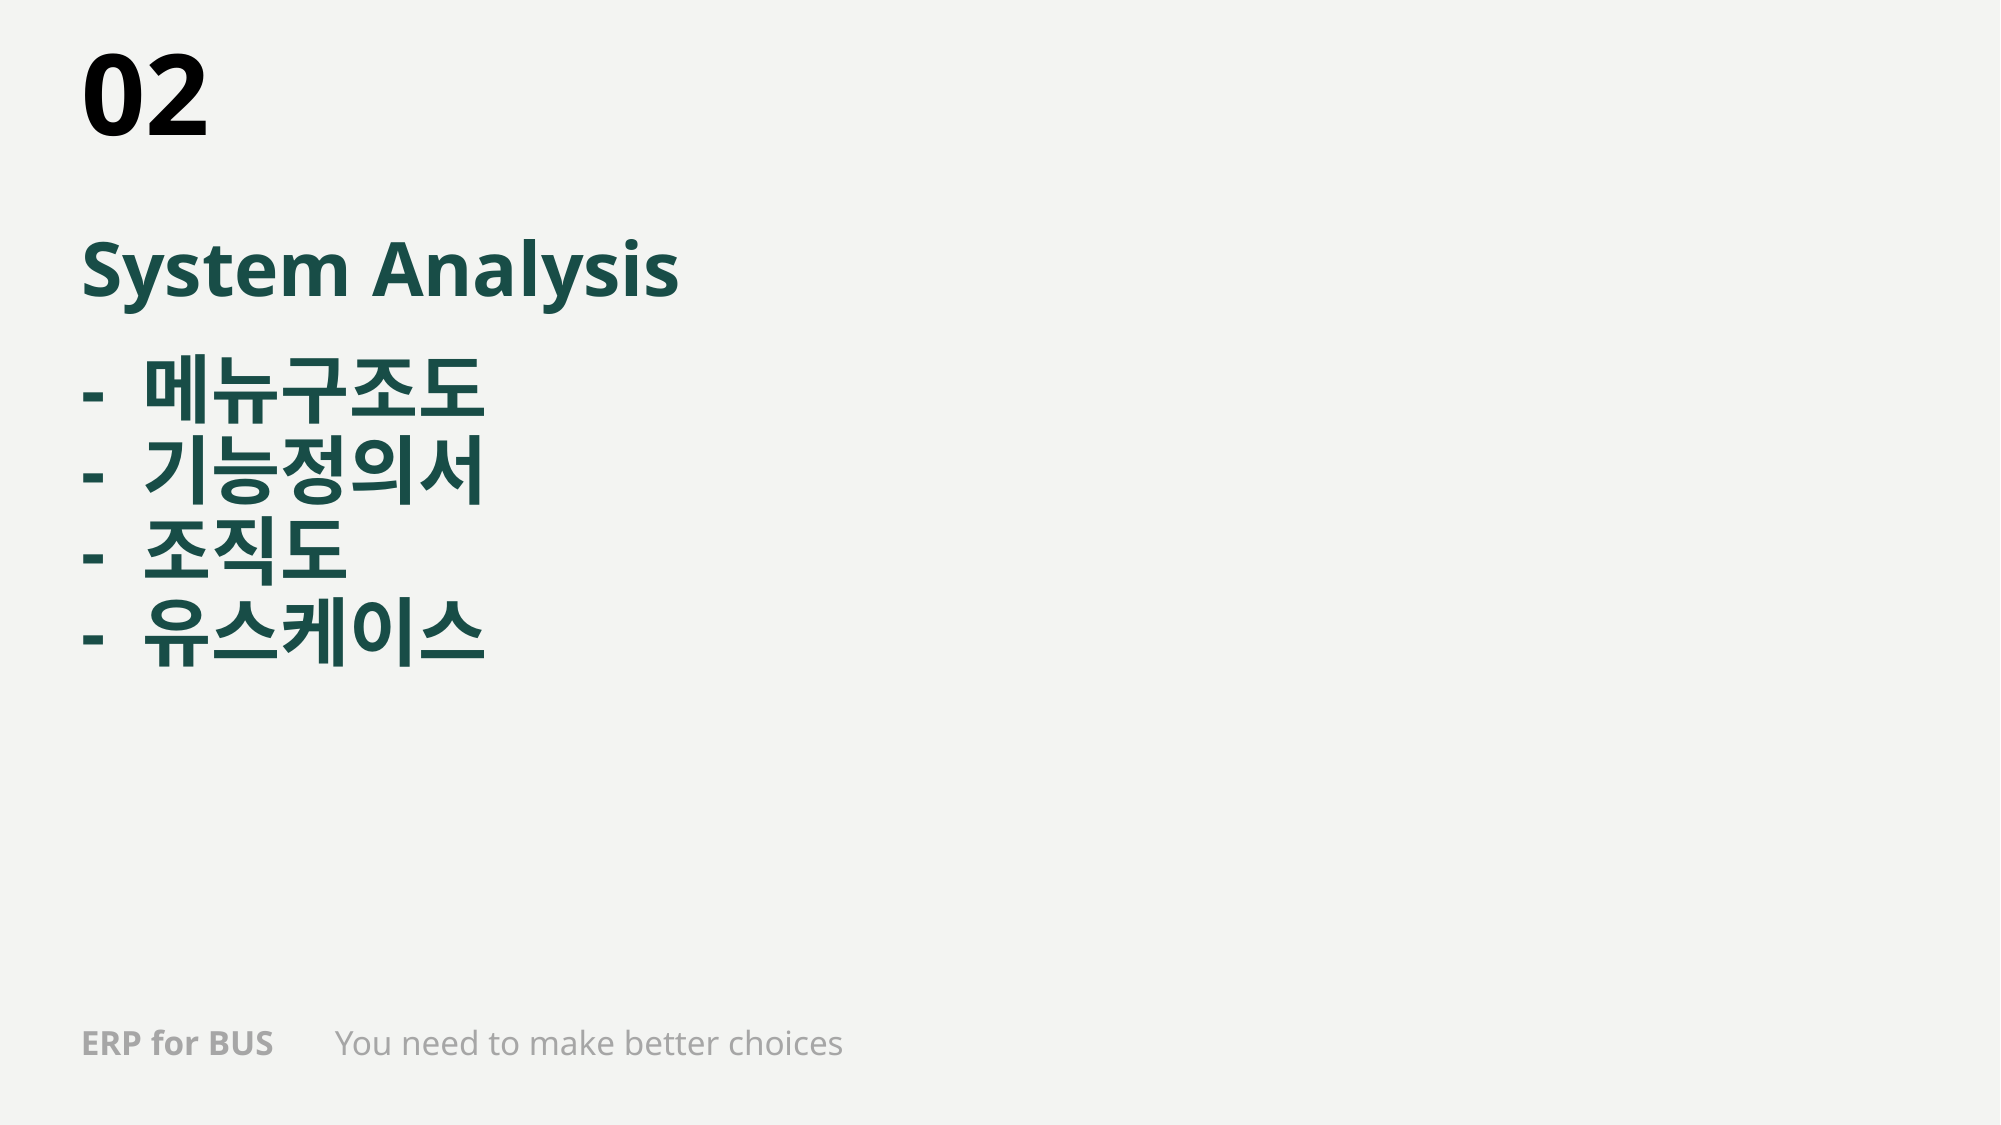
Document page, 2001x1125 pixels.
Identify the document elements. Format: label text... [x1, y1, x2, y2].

title 02 System Analysis ㅇ - 메뉴구조도 - 기능정의서 - 조직도 - 유스케이스 [66, 46, 1174, 669]
text_box ERP for BUS You need to make better choices [66, 1014, 1050, 1069]
